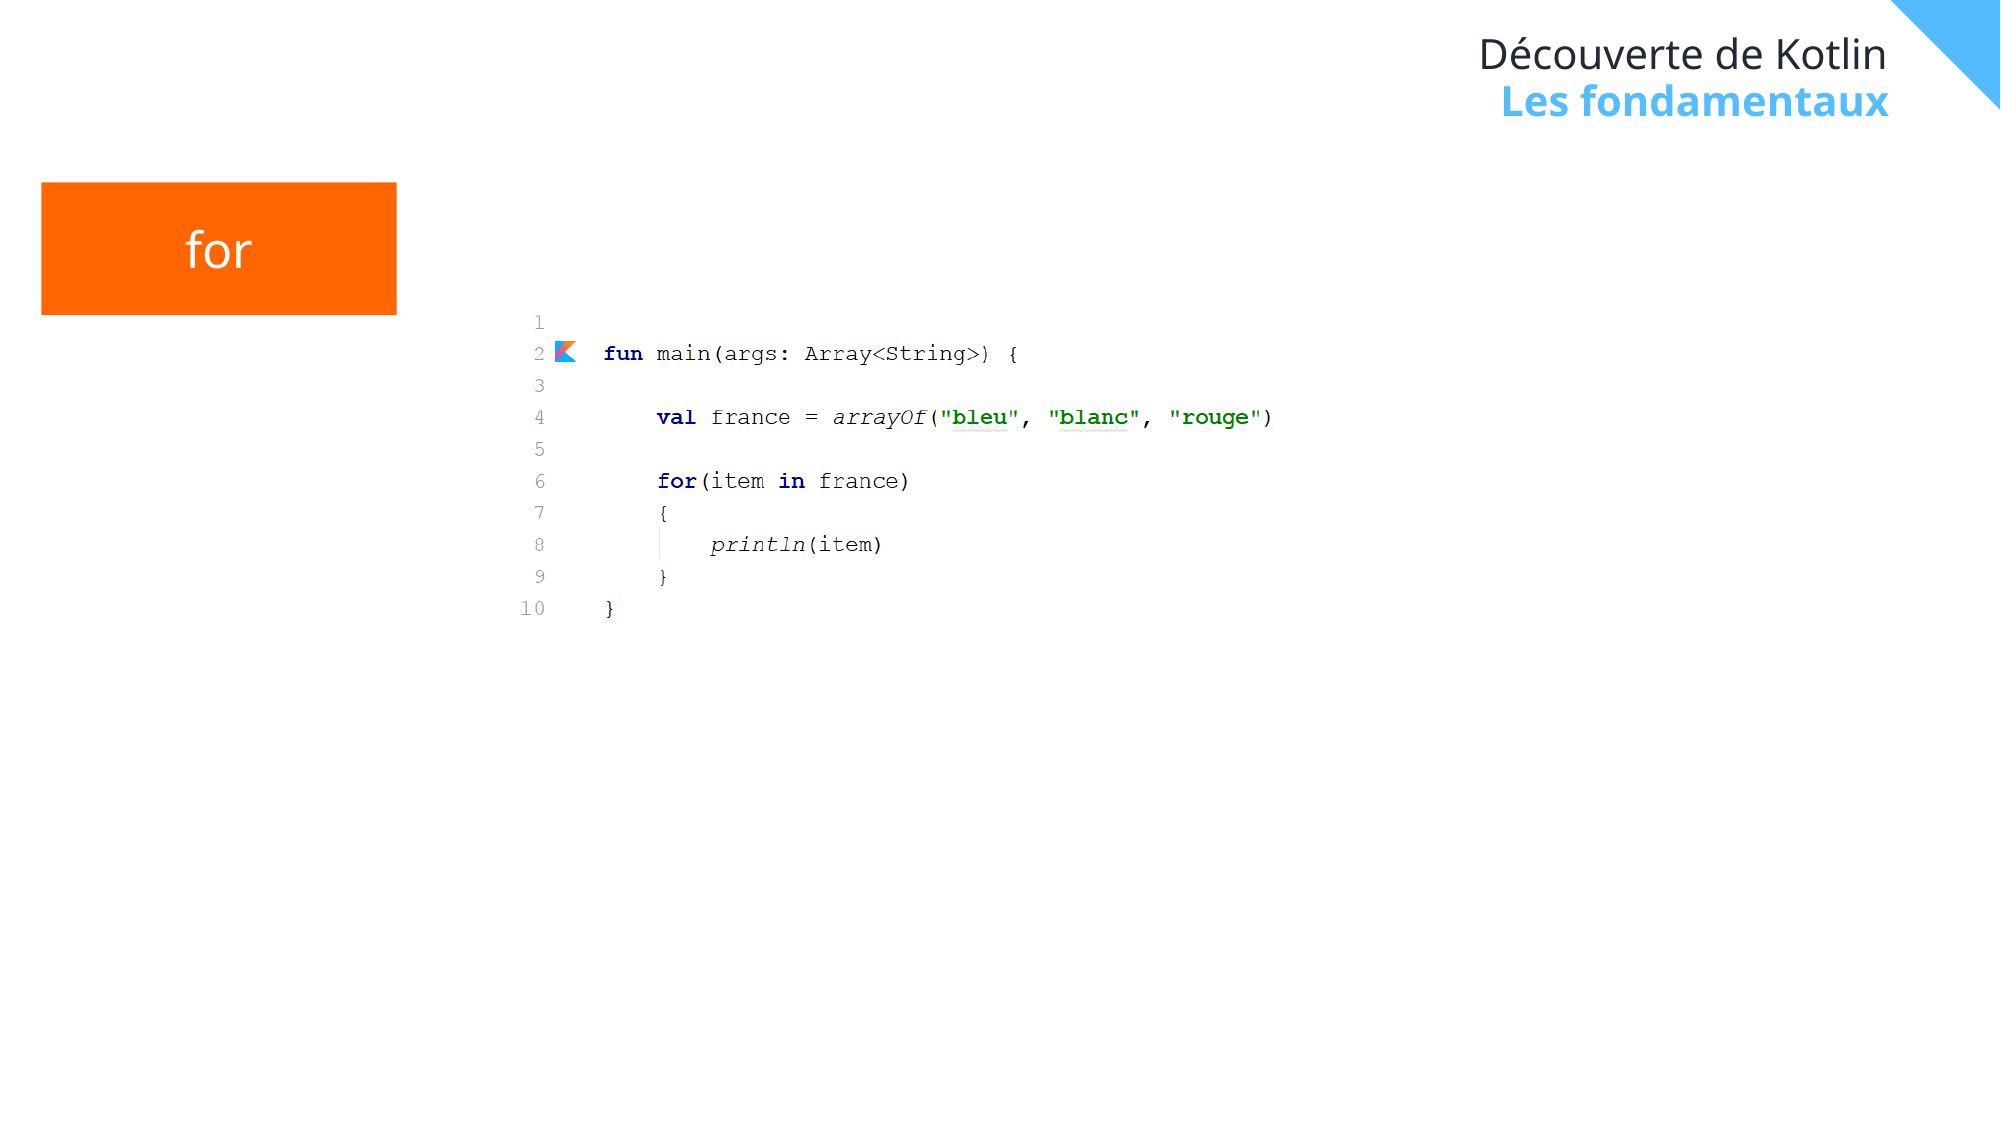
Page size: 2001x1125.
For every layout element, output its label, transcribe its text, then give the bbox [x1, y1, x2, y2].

title Découverte de Kotlin [55, 33, 1888, 80]
text_box for [40, 181, 398, 316]
picture [514, 304, 1283, 625]
list Les fondamentaux [55, 80, 1890, 145]
